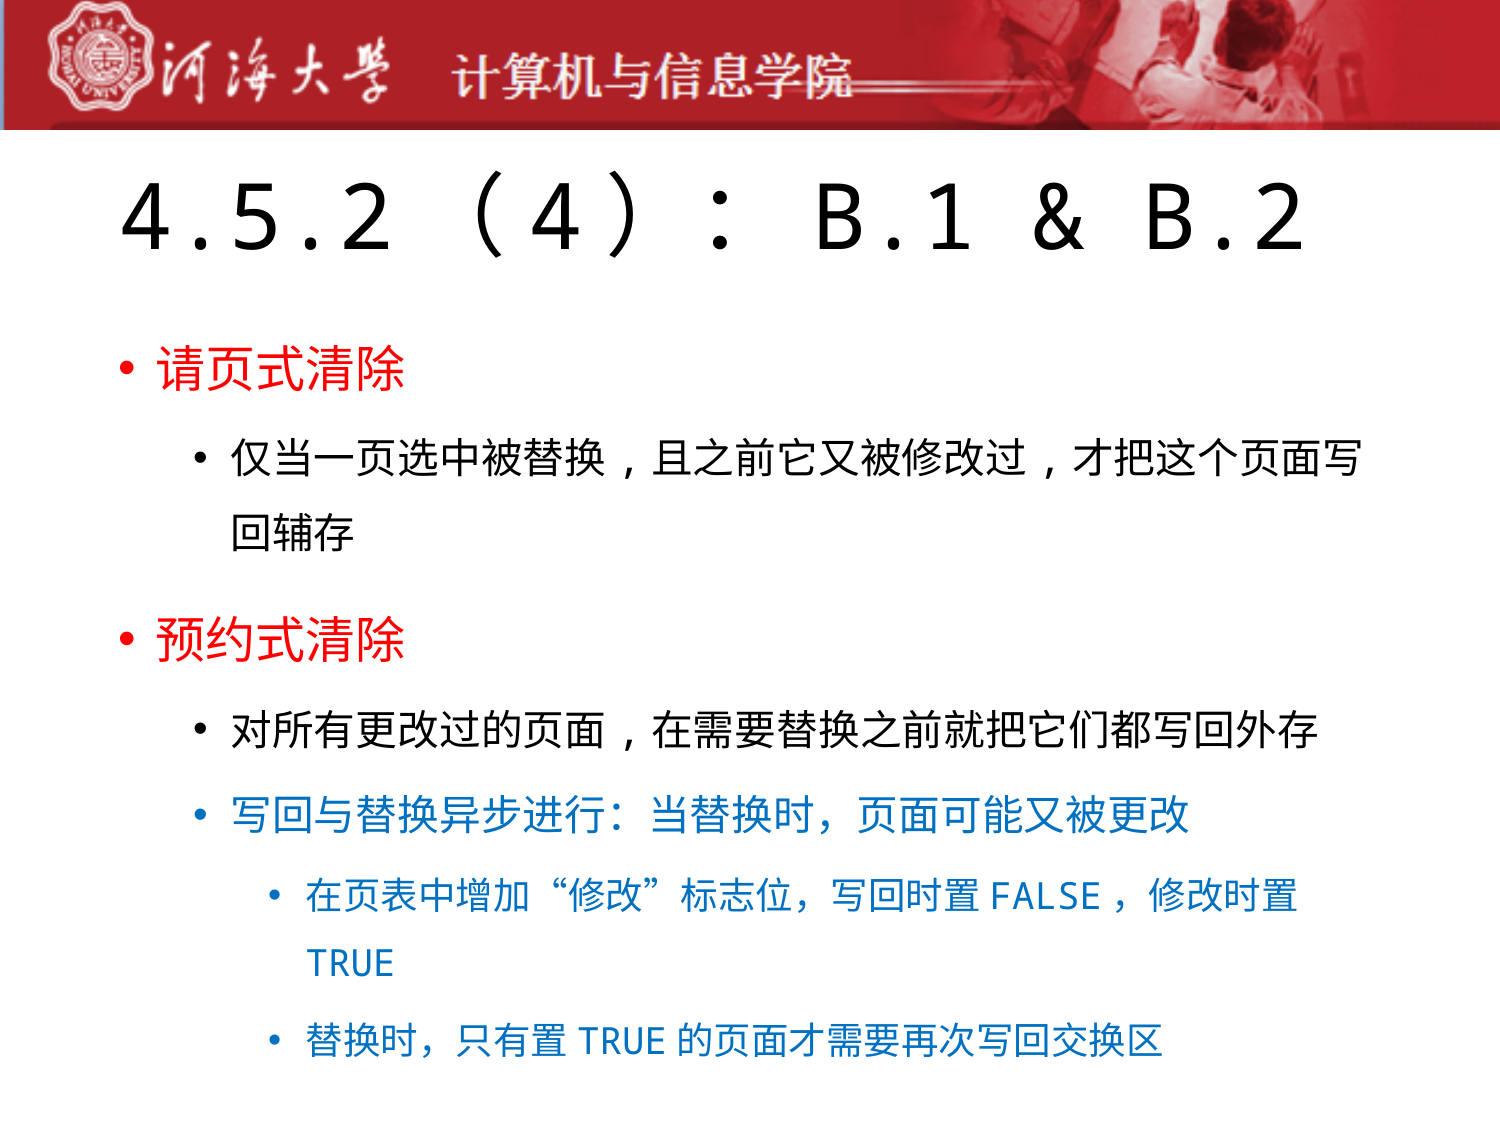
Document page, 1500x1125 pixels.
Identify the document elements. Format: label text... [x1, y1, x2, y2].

list 请页式清除 仅当一页选中被替换,且之前它又被修改过,才把这个页面写回辅存 预约式清除 对所有更改过的页面,在需要替换之前就把它们都写回外存 写回与替换异步进行：当替换时，页面可能又被更改 在页表中增加“修改”标志位，写回时置FALSE，修改时置TRUE 替换时，只有置TRUE的页面才需要再次写回交换区 [103, 299, 1397, 1014]
title 4.5.2（4）：B.1 & B.2 [103, 59, 1397, 278]
picture [0, 0, 1500, 130]
